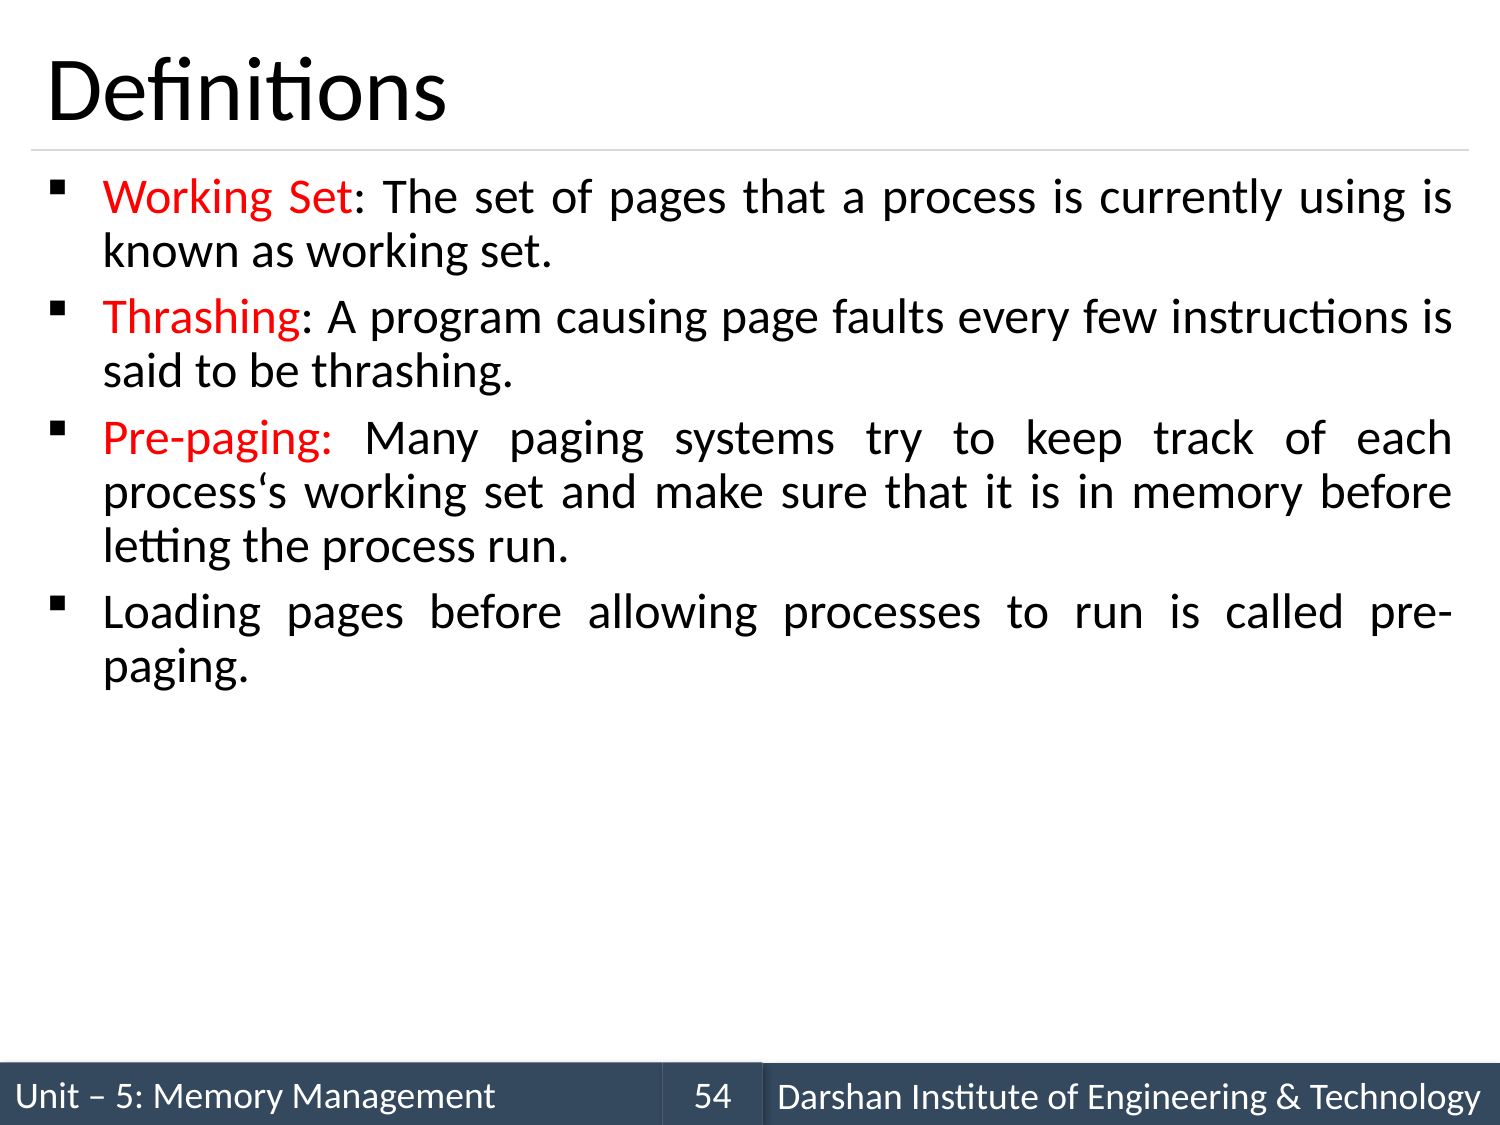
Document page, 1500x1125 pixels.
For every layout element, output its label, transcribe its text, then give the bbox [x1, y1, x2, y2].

list Working Set: The set of pages that a process is currently using is known as working set. Thrashing: A program causing page faults every few instructions is said to be thrashing. Pre-paging: Many paging systems try to keep track of each process‘s working set and make sure that it is in memory before letting the process run. Loading pages before allowing processes to run is called pre-paging. [31, 162, 1469, 1038]
title Definitions [31, 17, 1469, 150]
